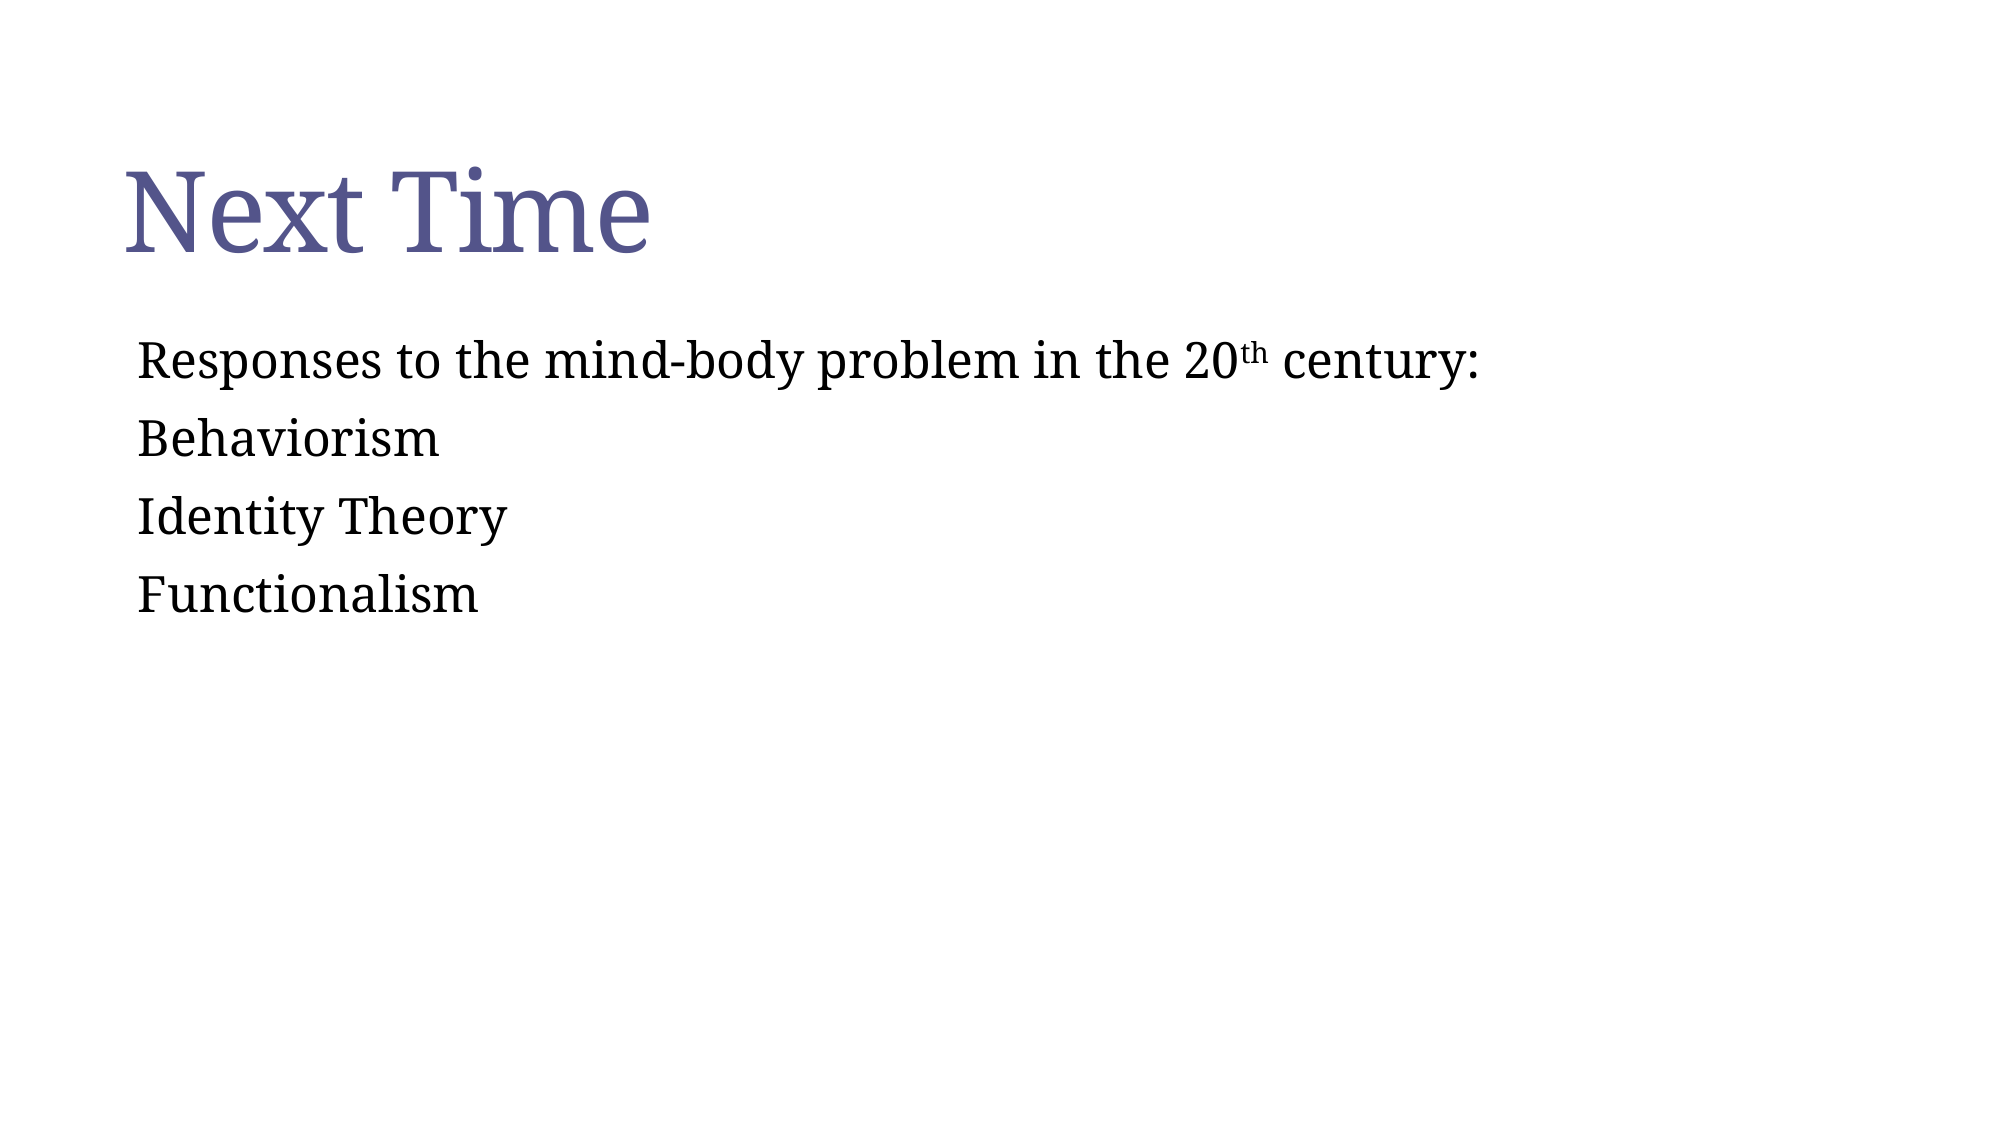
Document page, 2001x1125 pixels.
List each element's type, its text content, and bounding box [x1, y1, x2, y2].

list Responses to the mind-body problem in the 20th century: Behaviorism Identity Theory Functionalism [107, 329, 1872, 948]
title Next Time [107, 81, 1875, 354]
